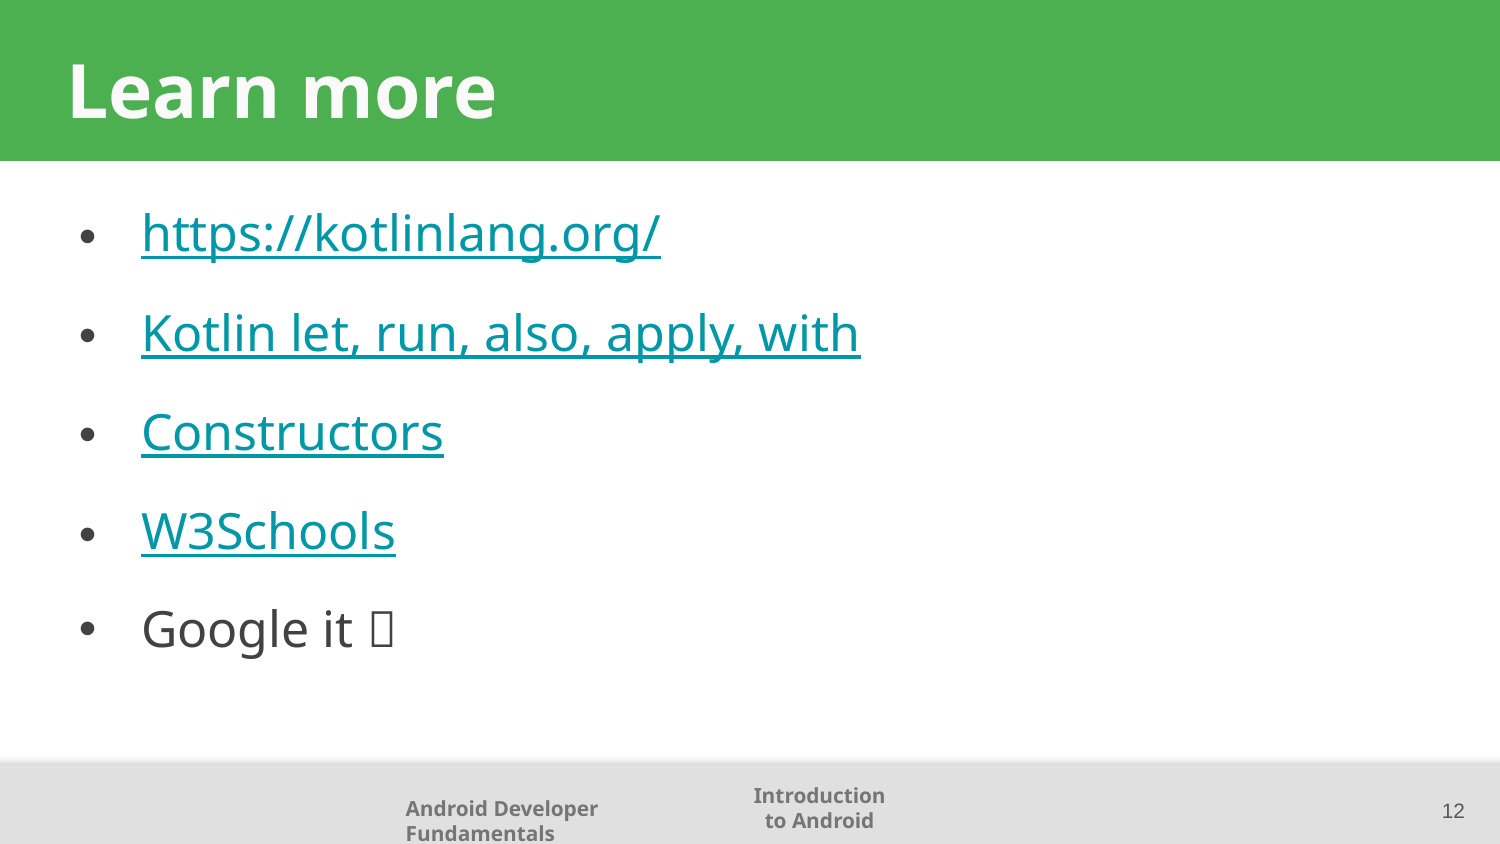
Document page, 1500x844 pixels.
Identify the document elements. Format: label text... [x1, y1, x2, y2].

title Learn more [51, 28, 1449, 122]
slide_number 12 [1389, 777, 1480, 842]
list https://kotlinlang.org/ Kotlin let, run, also, apply, with Constructors W3Schools Google it  [51, 176, 1449, 737]
picture [0, 161, 1500, 844]
